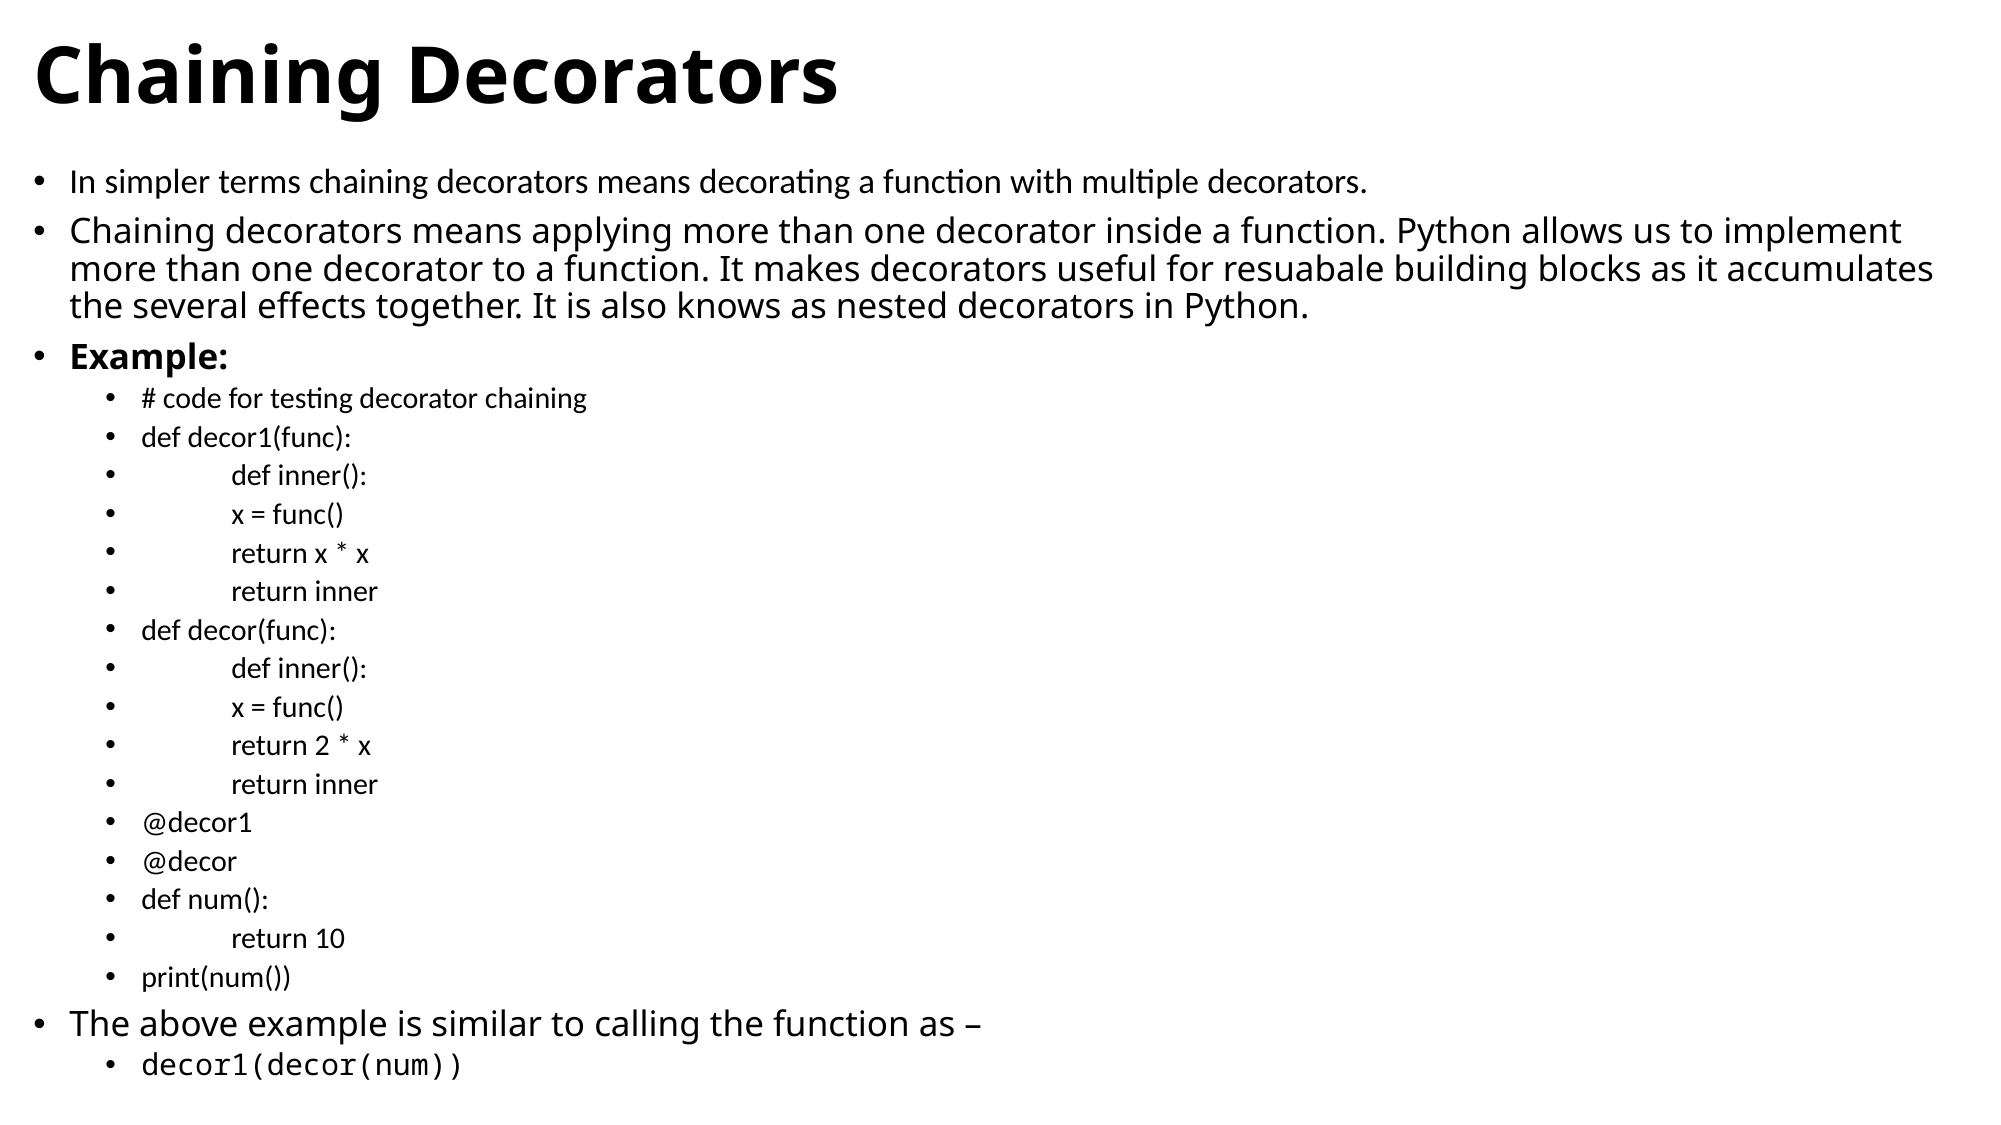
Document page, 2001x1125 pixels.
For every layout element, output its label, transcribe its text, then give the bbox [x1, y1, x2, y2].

list In simpler terms chaining decorators means decorating a function with multiple decorators. Chaining decorators means applying more than one decorator inside a function. Python allows us to implement more than one decorator to a function. It makes decorators useful for resuabale building blocks as it accumulates the several effects together. It is also knows as nested decorators in Python. Example: # code for testing decorator chaining def decor1(func): def inner(): x = func() return x * x return inner def decor(func): def inner(): x = func() return 2 * x return inner @decor1 @decor def num(): return 10 print(num()) The above example is similar to calling the function as – decor1(decor(num)) [18, 155, 1982, 1098]
title Chaining Decorators [18, 27, 1982, 128]
